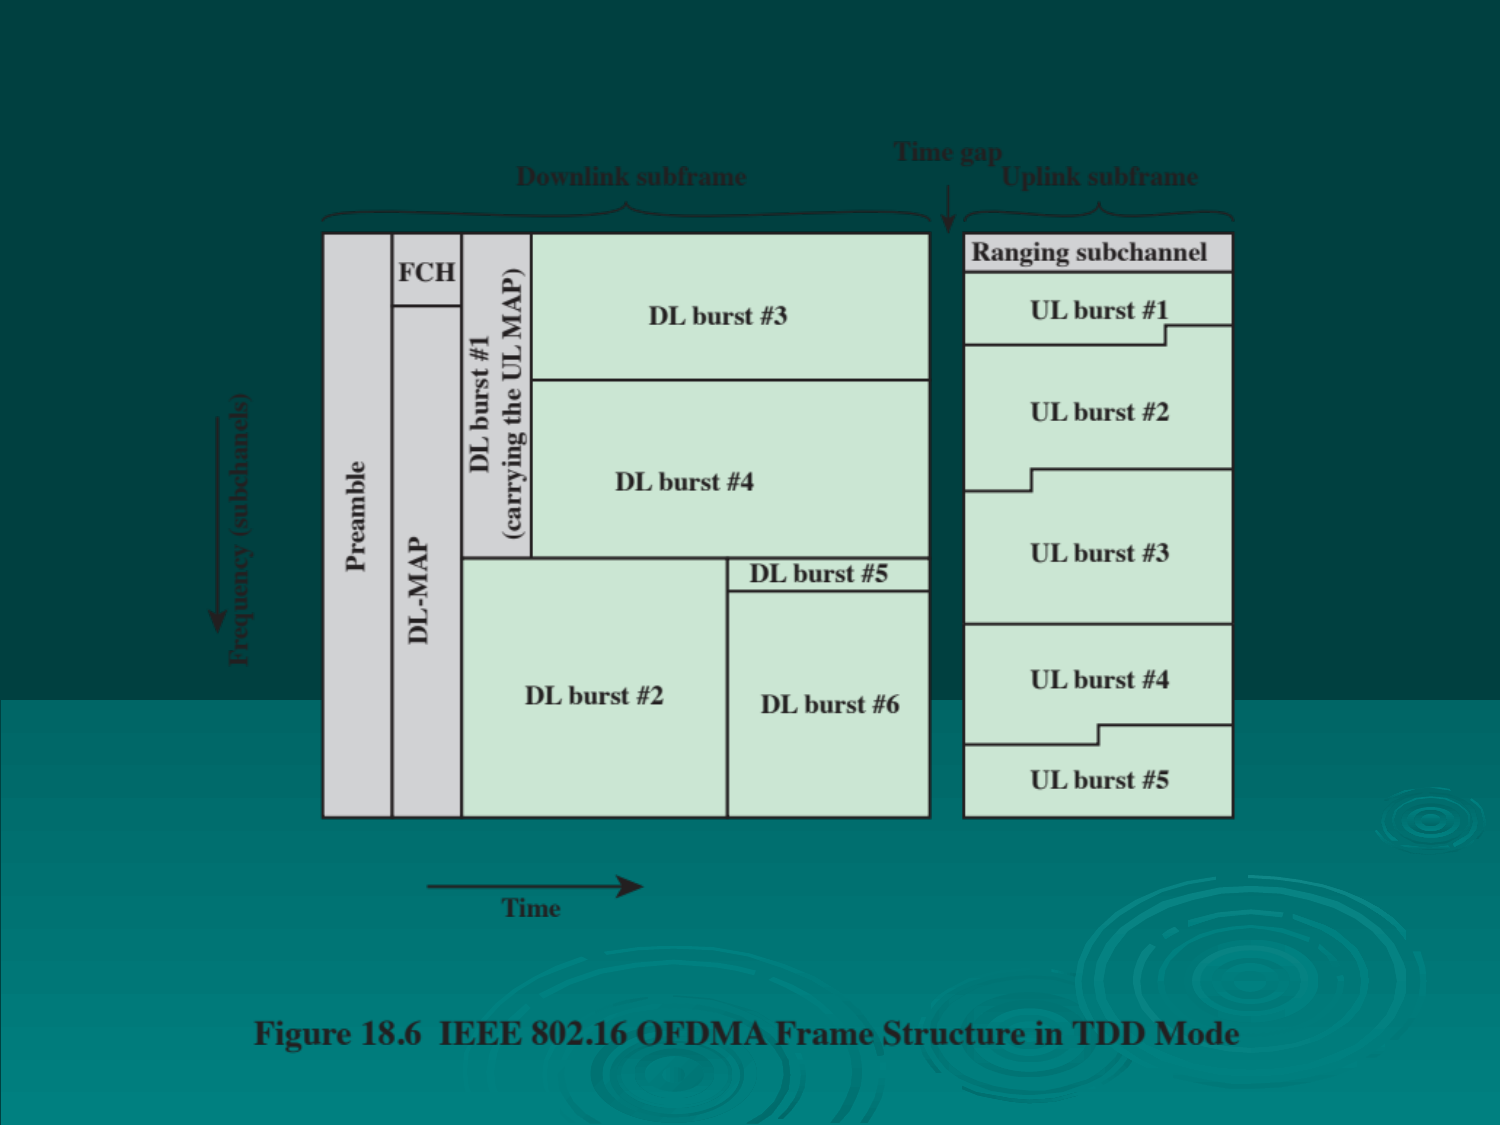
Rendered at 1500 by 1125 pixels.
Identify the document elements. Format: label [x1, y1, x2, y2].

picture [137, 57, 1322, 1104]
